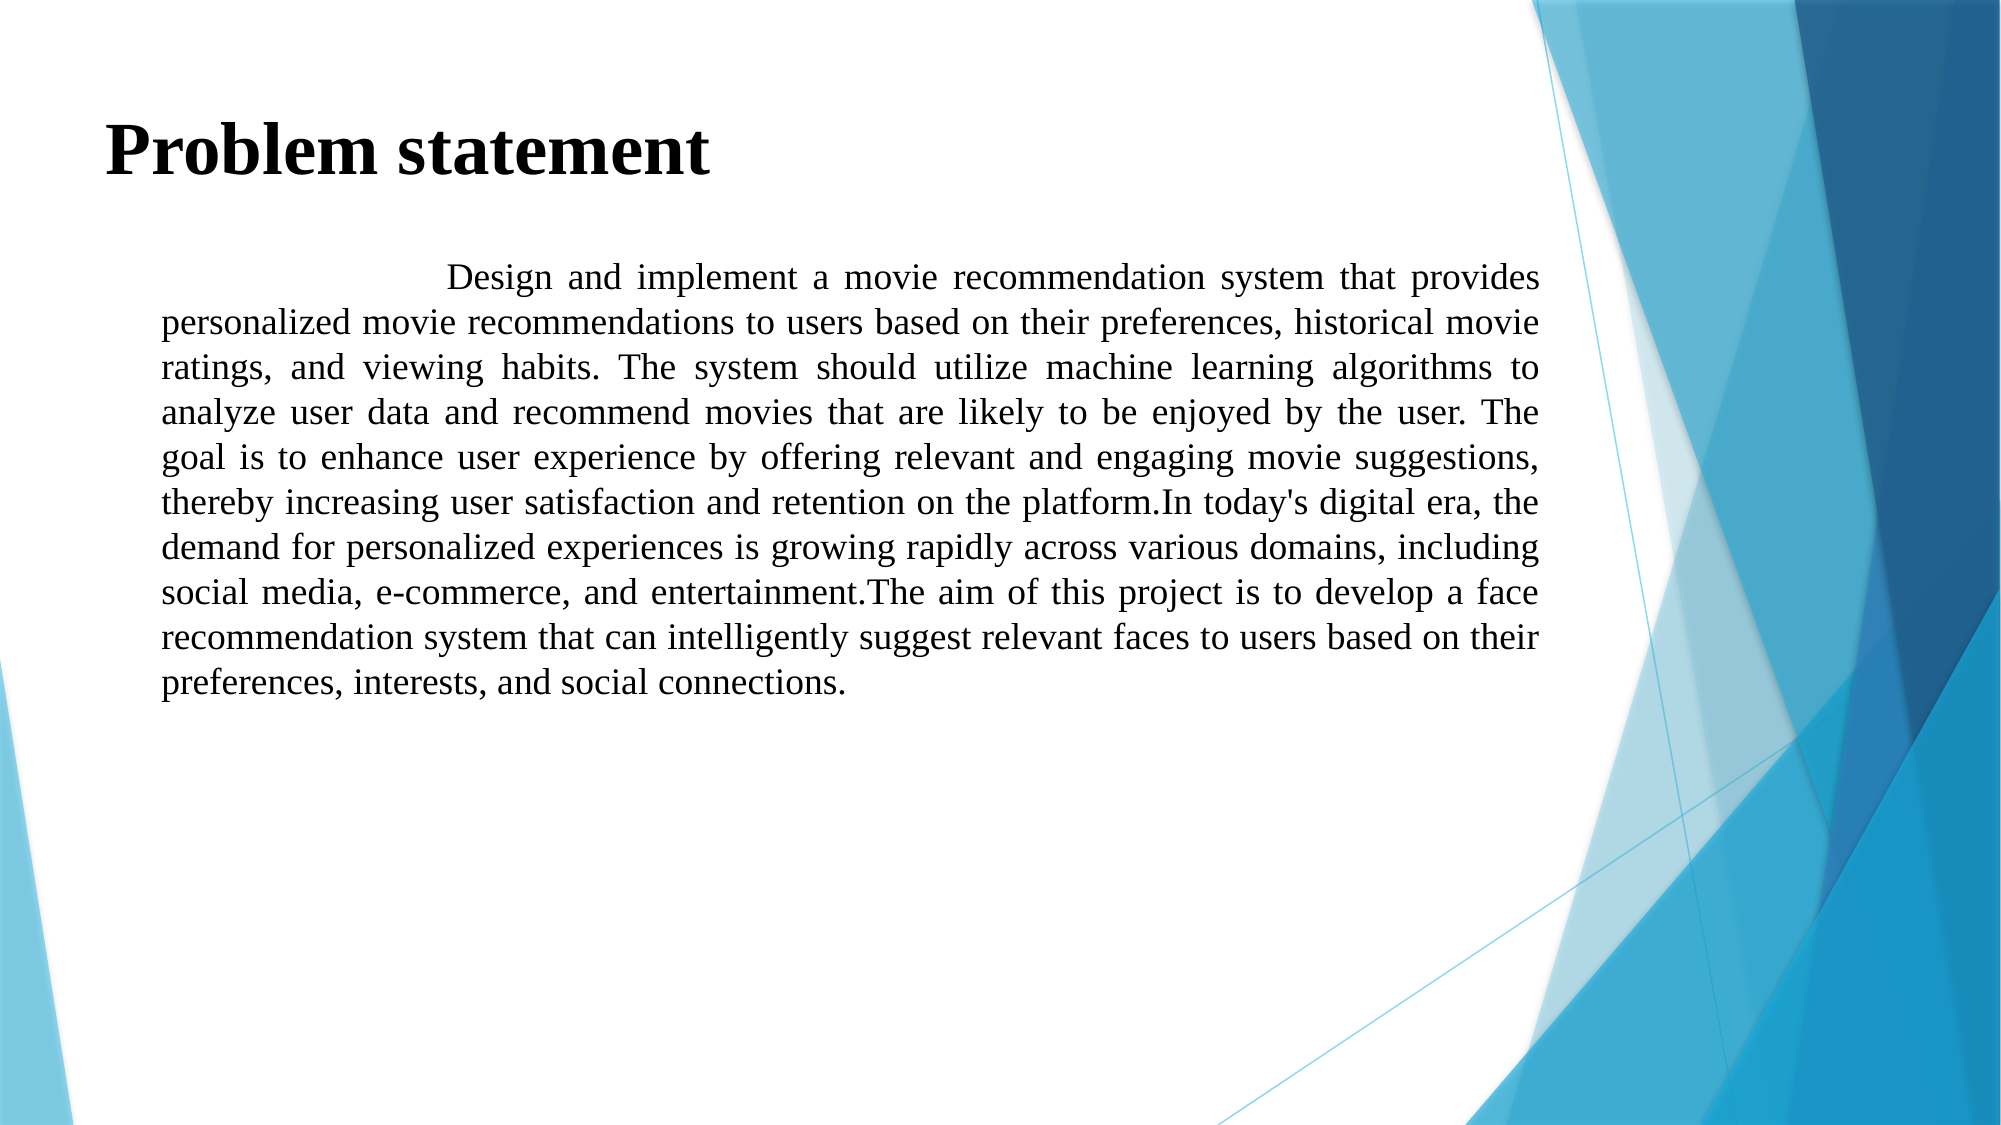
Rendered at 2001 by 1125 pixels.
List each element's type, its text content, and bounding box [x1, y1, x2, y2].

title Problem statement [90, 92, 1501, 182]
list Design and implement a movie recommendation system that provides personalized movie recommendations to users based on their preferences, historical movie ratings, and viewing habits. The system should utilize machine learning algorithms to analyze user data and recommend movies that are likely to be enjoyed by the user. The goal is to enhance user experience by offering relevant and engaging movie suggestions, thereby increasing user satisfaction and retention on the platform.In today's digital era, the demand for personalized experiences is growing rapidly across various domains, including social media, e-commerce, and entertainment.The aim of this project is to develop a face recommendation system that can intelligently suggest relevant faces to users based on their preferences, interests, and social connections. [146, 244, 1557, 881]
